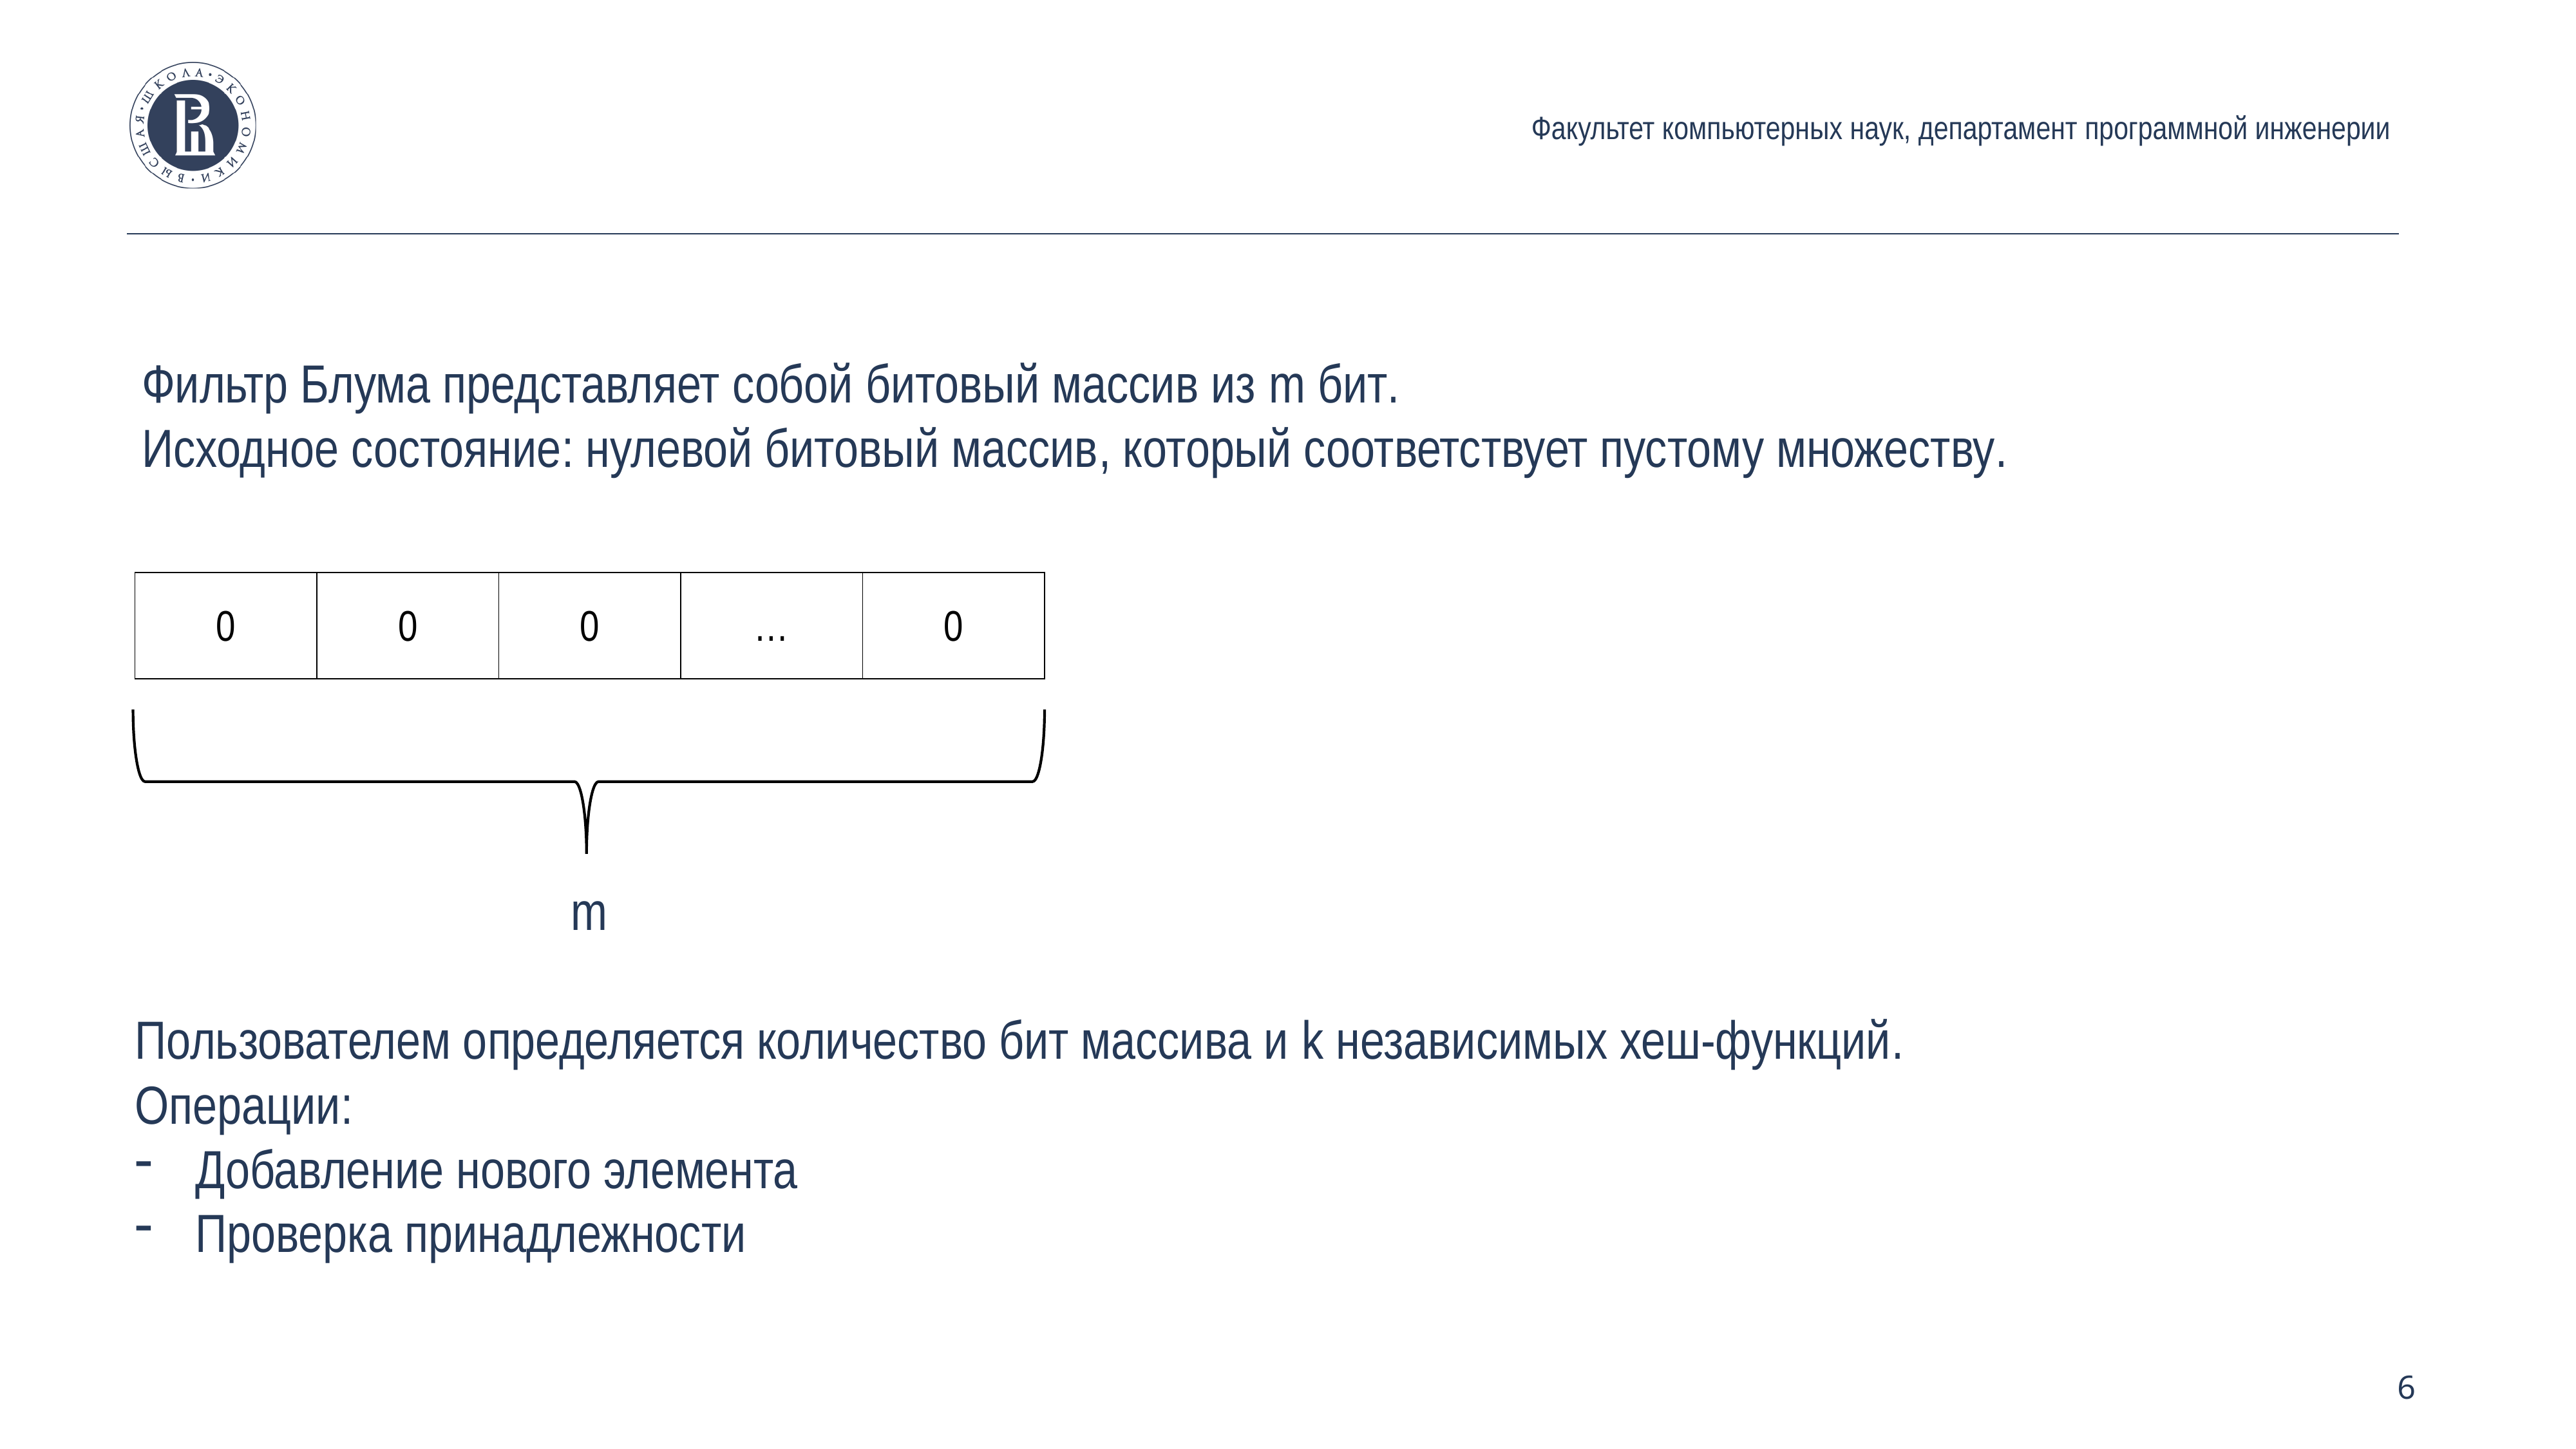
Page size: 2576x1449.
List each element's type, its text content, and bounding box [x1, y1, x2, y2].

table_header … [681, 573, 862, 678]
slide_number 6 [2389, 1359, 2423, 1414]
text_box m [563, 853, 617, 964]
text_box Факультет компьютерных наук, департамент программной инженерии [1198, 100, 2399, 154]
text_box Пользователем определяется количество бит массива и k независимых хеш-функций. Операции: Добавление нового элемента Проверка принадлежности [128, 998, 2400, 1359]
table_header 0 [499, 573, 680, 678]
text_box Фильтр Блума представляет собой битовый массив из m бит. Исходное состояние: нулевой битовый массив, который соответствует пустому множеству. [134, 341, 2407, 542]
table_header 0 [863, 573, 1044, 678]
text_box [133, 709, 1045, 853]
table_header 0 [317, 573, 498, 678]
table_header 0 [135, 573, 316, 678]
picture [129, 62, 256, 189]
